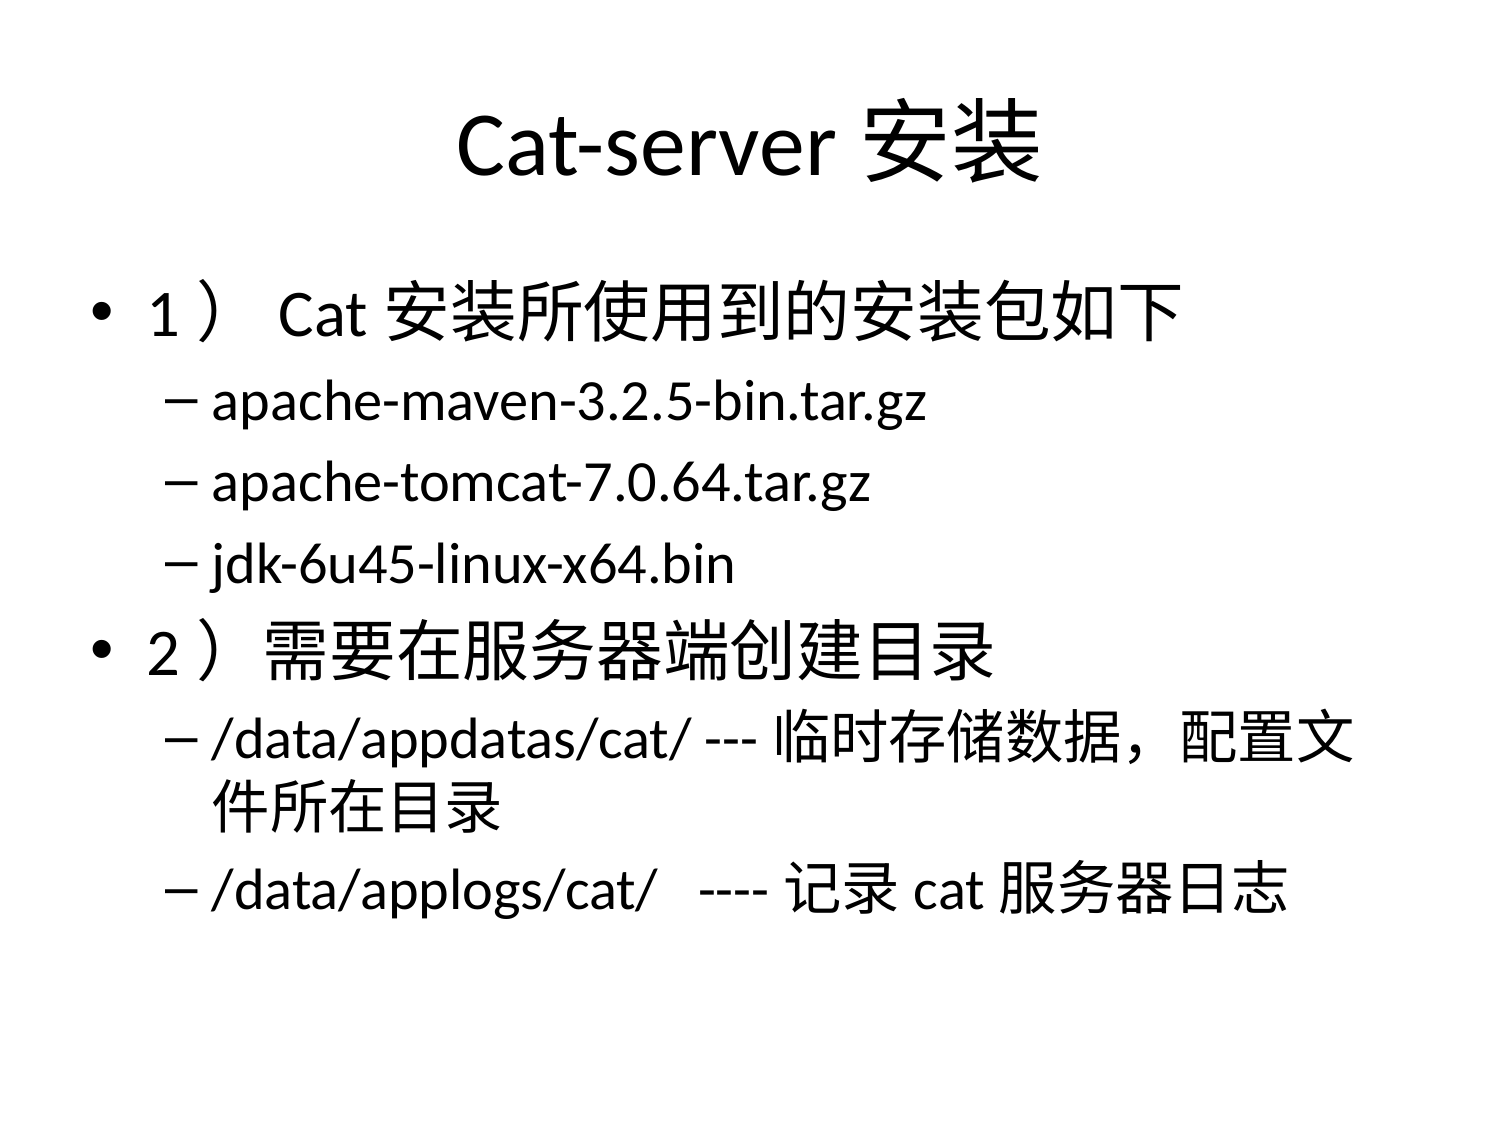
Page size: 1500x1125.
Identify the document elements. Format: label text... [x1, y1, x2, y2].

list 1）Cat安装所使用到的安装包如下 apache-maven-3.2.5-bin.tar.gz apache-tomcat-7.0.64.tar.gz jdk-6u45-linux-x64.bin 2）需要在服务器端创建目录 /data/appdatas/cat/ ---临时存储数据，配置文件所在目录 /data/applogs/cat/ ----记录cat服务器日志 [75, 262, 1425, 1005]
title Cat-server安装 [75, 45, 1425, 233]
